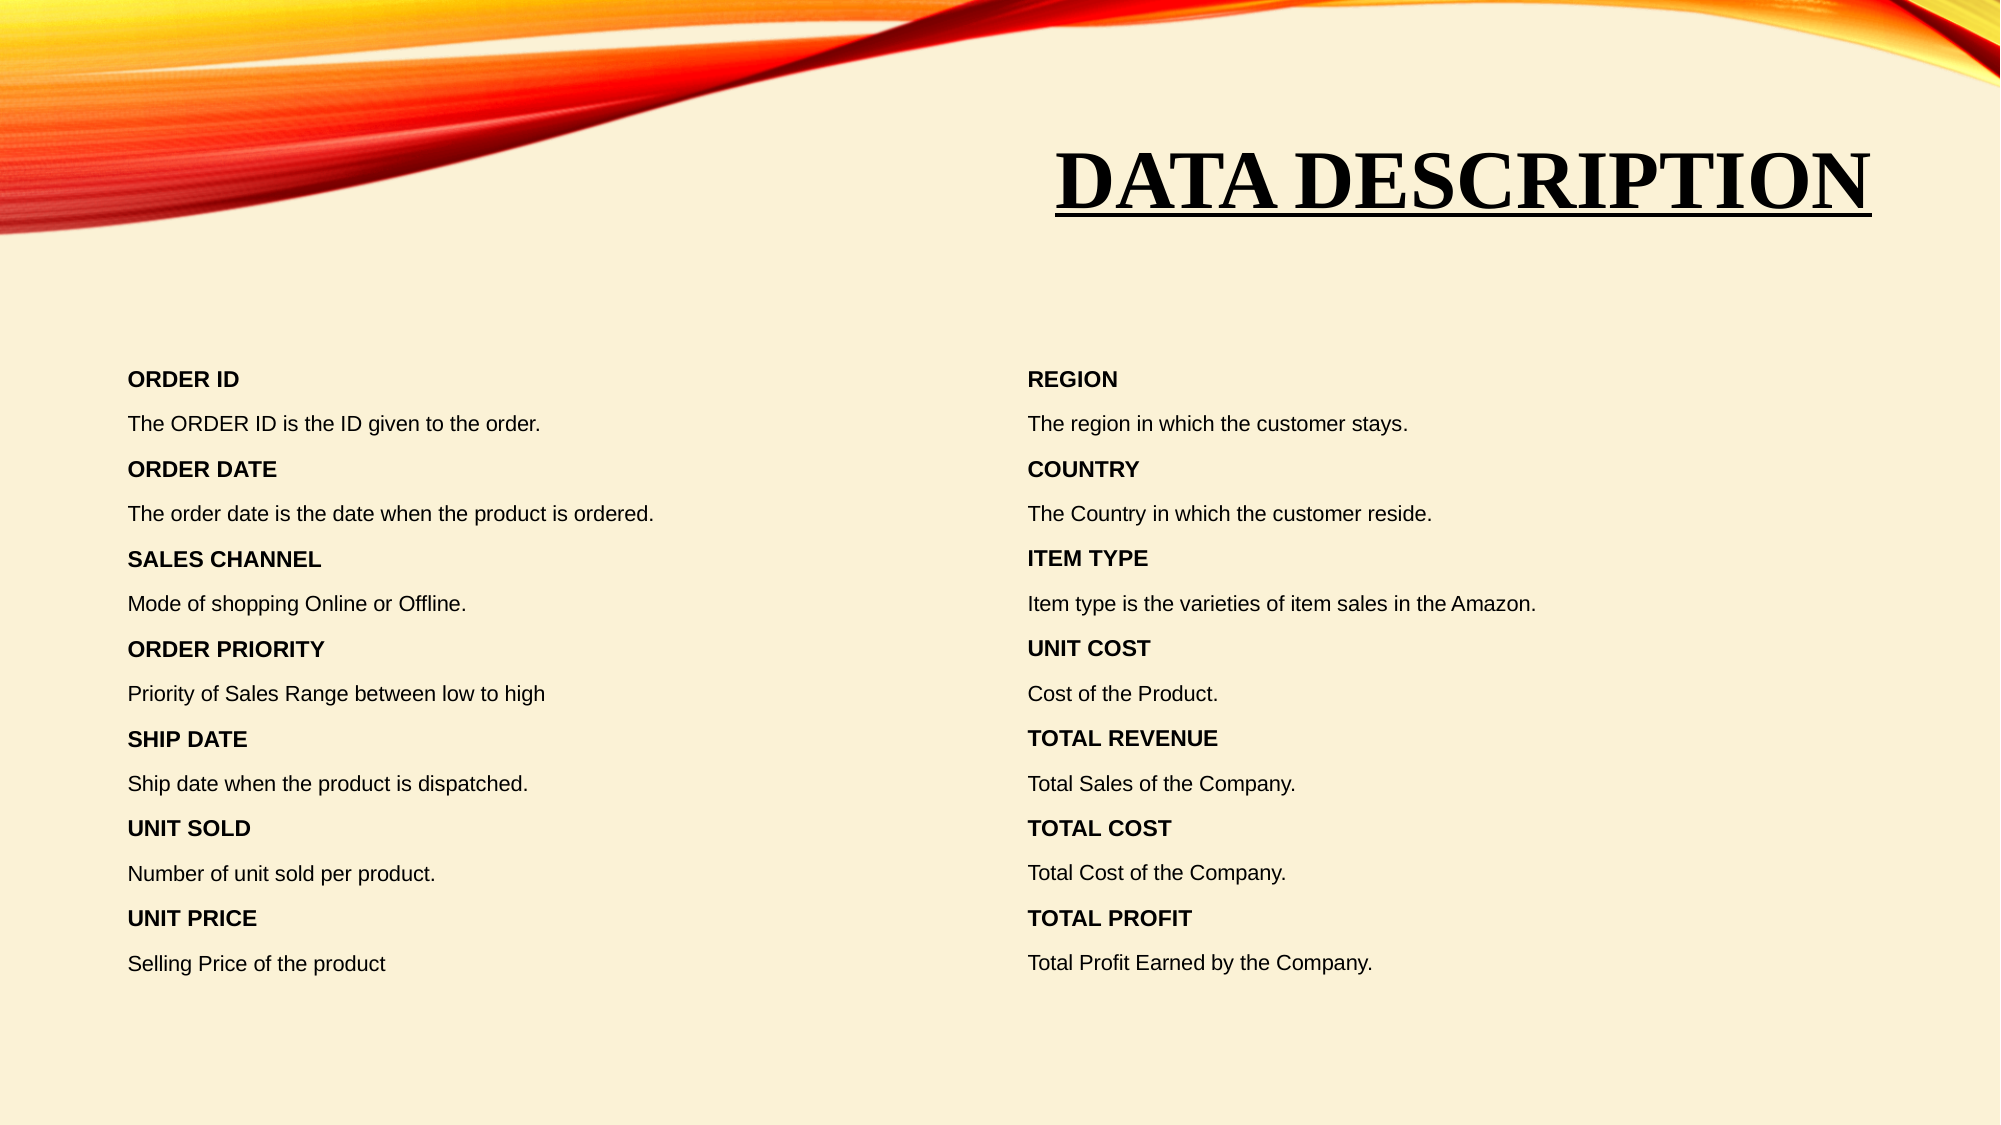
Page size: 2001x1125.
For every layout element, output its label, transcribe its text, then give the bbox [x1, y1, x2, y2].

list ORDER ID The ORDER ID is the ID given to the order. ORDER DATE The order date is the date when the product is ordered. SALES CHANNEL Mode of shopping Online or Offline. ORDER PRIORITY Priority of Sales Range between low to high SHIP DATE Ship date when the product is dispatched. UNIT SOLD Number of unit sold per product. UNIT PRICE Selling Price of the product [112, 360, 988, 1021]
title DATA DESCRIPTION [474, 125, 1888, 338]
list REGION The region in which the customer stays. COUNTRY The Country in which the customer reside. ITEM TYPE Item type is the varieties of item sales in the Amazon. UNIT COST Cost of the Product. TOTAL REVENUE Total Sales of the Company. TOTAL COST Total Cost of the Company. TOTAL PROFIT Total Profit Earned by the Company. [1012, 360, 1888, 1021]
picture [0, 0, 2000, 237]
